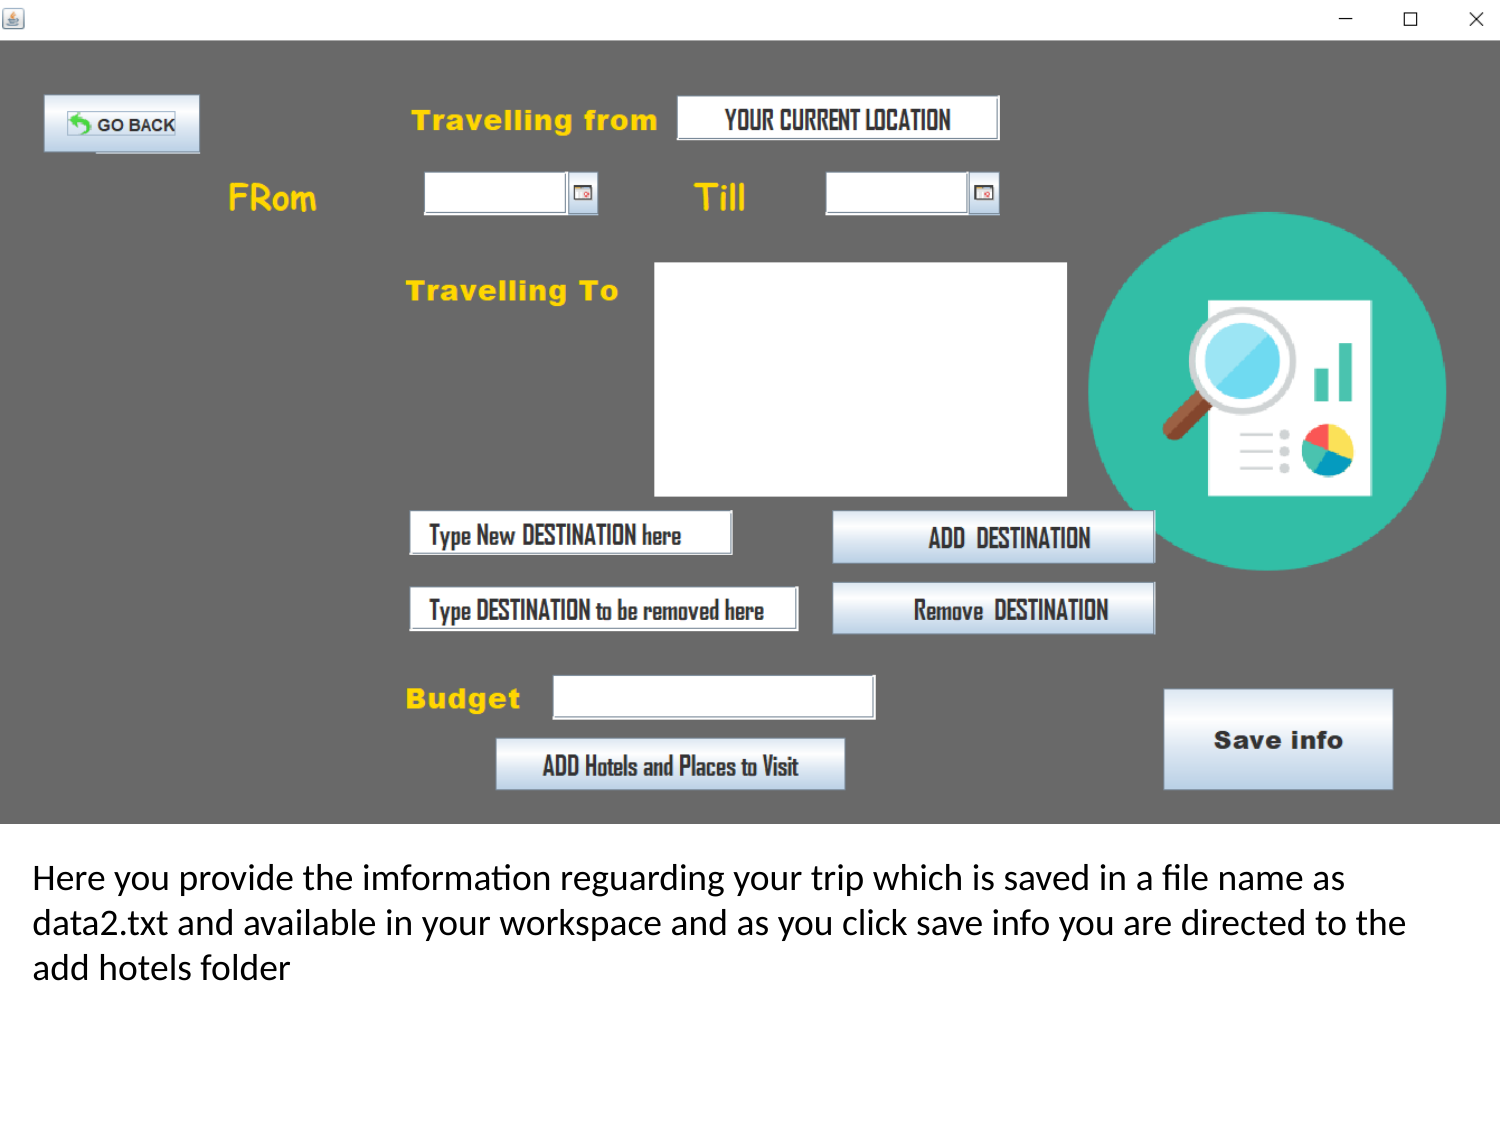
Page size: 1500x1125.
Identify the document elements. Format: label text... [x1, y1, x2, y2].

picture [0, 0, 1500, 824]
text_box Here you provide the imformation reguarding your trip which is saved in a file name as data2.txt and available in your workspace and as you click save info you are directed to the add hotels folder [17, 845, 1483, 1041]
